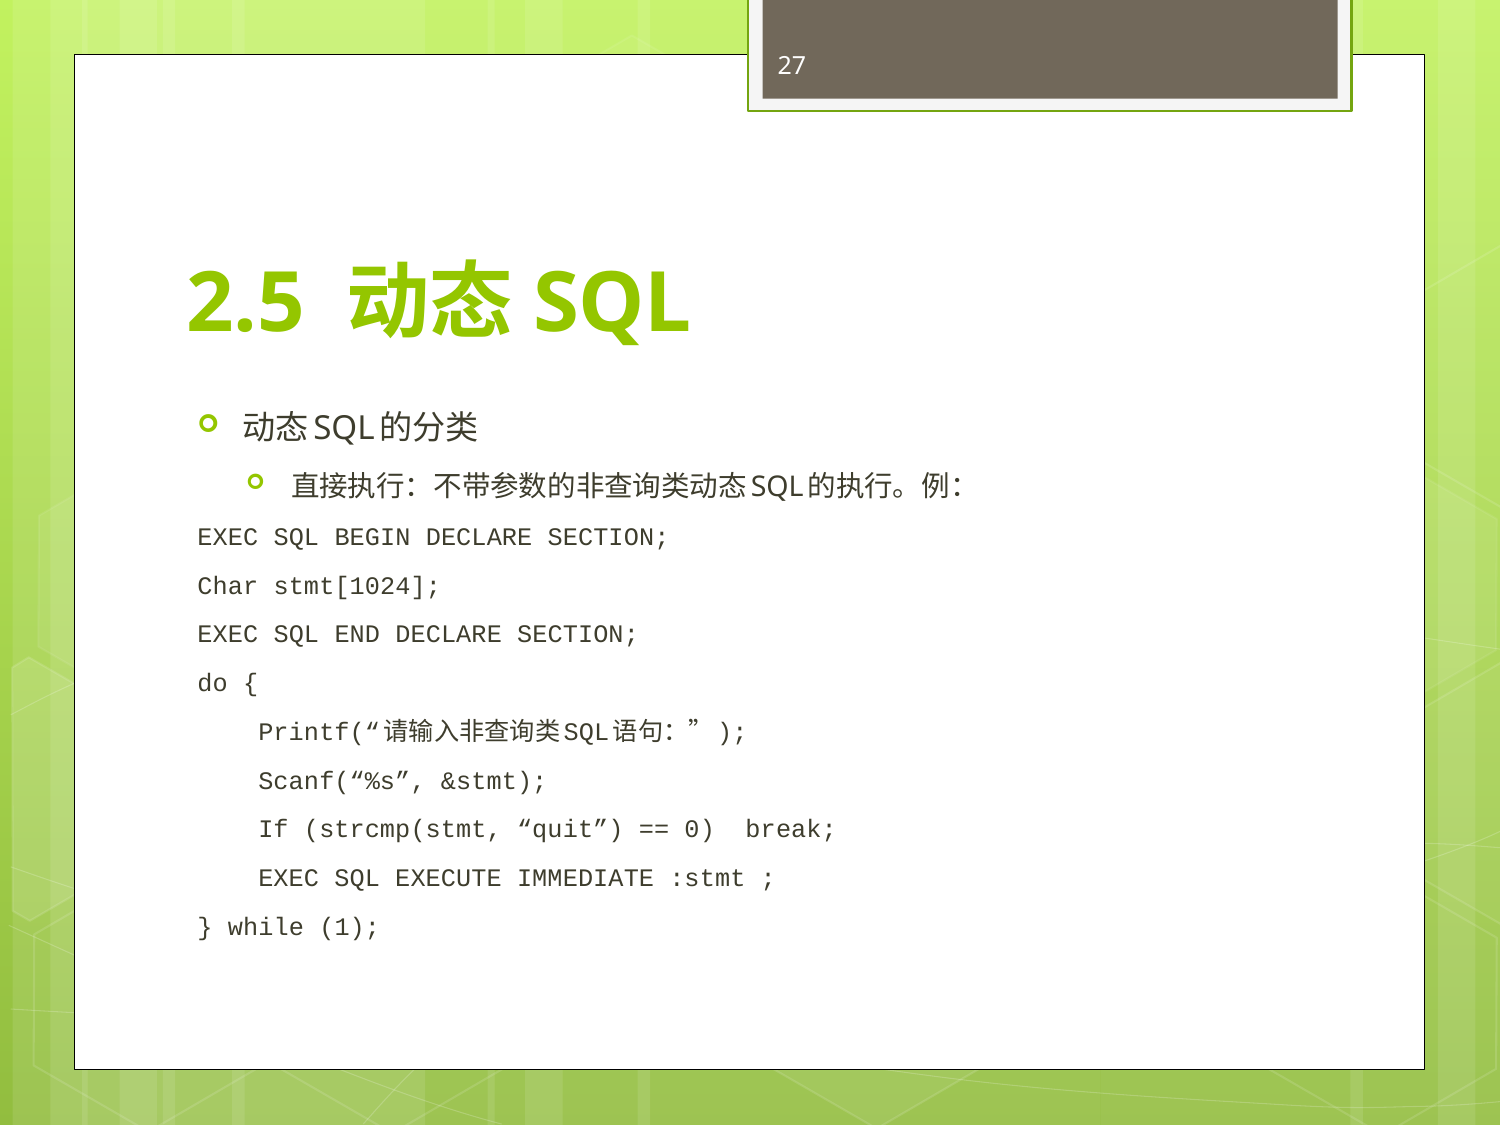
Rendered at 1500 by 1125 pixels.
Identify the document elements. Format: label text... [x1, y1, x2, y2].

list 动态SQL的分类 直接执行：不带参数的非查询类动态SQL的执行。例： EXEC SQL BEGIN DECLARE SECTION; Char stmt[1024]; EXEC SQL END DECLARE SECTION; do { Printf(“请输入非查询类SQL语句：”); Scanf(“%s”, &stmt); If (strcmp(stmt, “quit”) == 0) break; EXEC SQL EXECUTE IMMEDIATE :stmt ; } while (1); [171, 381, 1283, 957]
title 2.5 动态SQL [171, 168, 1324, 357]
slide_number 27 [762, 36, 982, 97]
